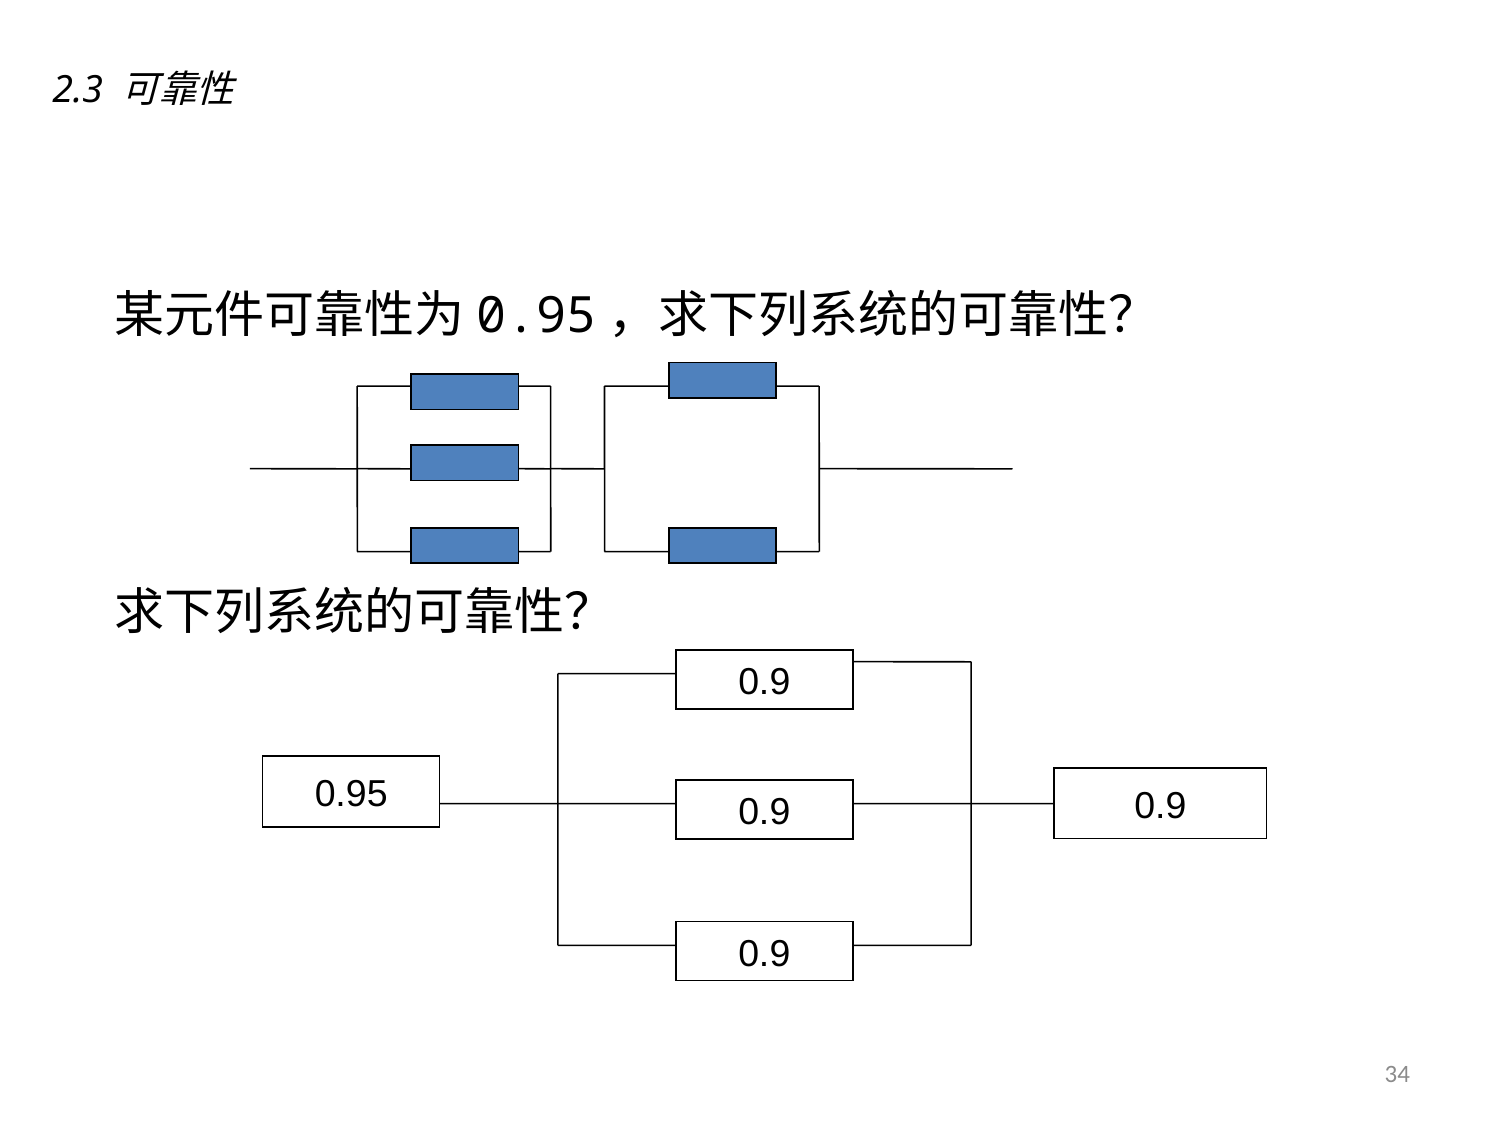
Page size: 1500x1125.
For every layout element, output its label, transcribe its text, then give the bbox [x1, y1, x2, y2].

text_box 某元件可靠性为0.95，求下列系统的可靠性？ 求下列系统的可靠性？ [99, 274, 1472, 743]
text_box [249, 362, 1013, 564]
slide_number 34 [1074, 1042, 1425, 1103]
text_box 2.3 可靠性 [37, 49, 479, 125]
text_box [262, 649, 1267, 981]
